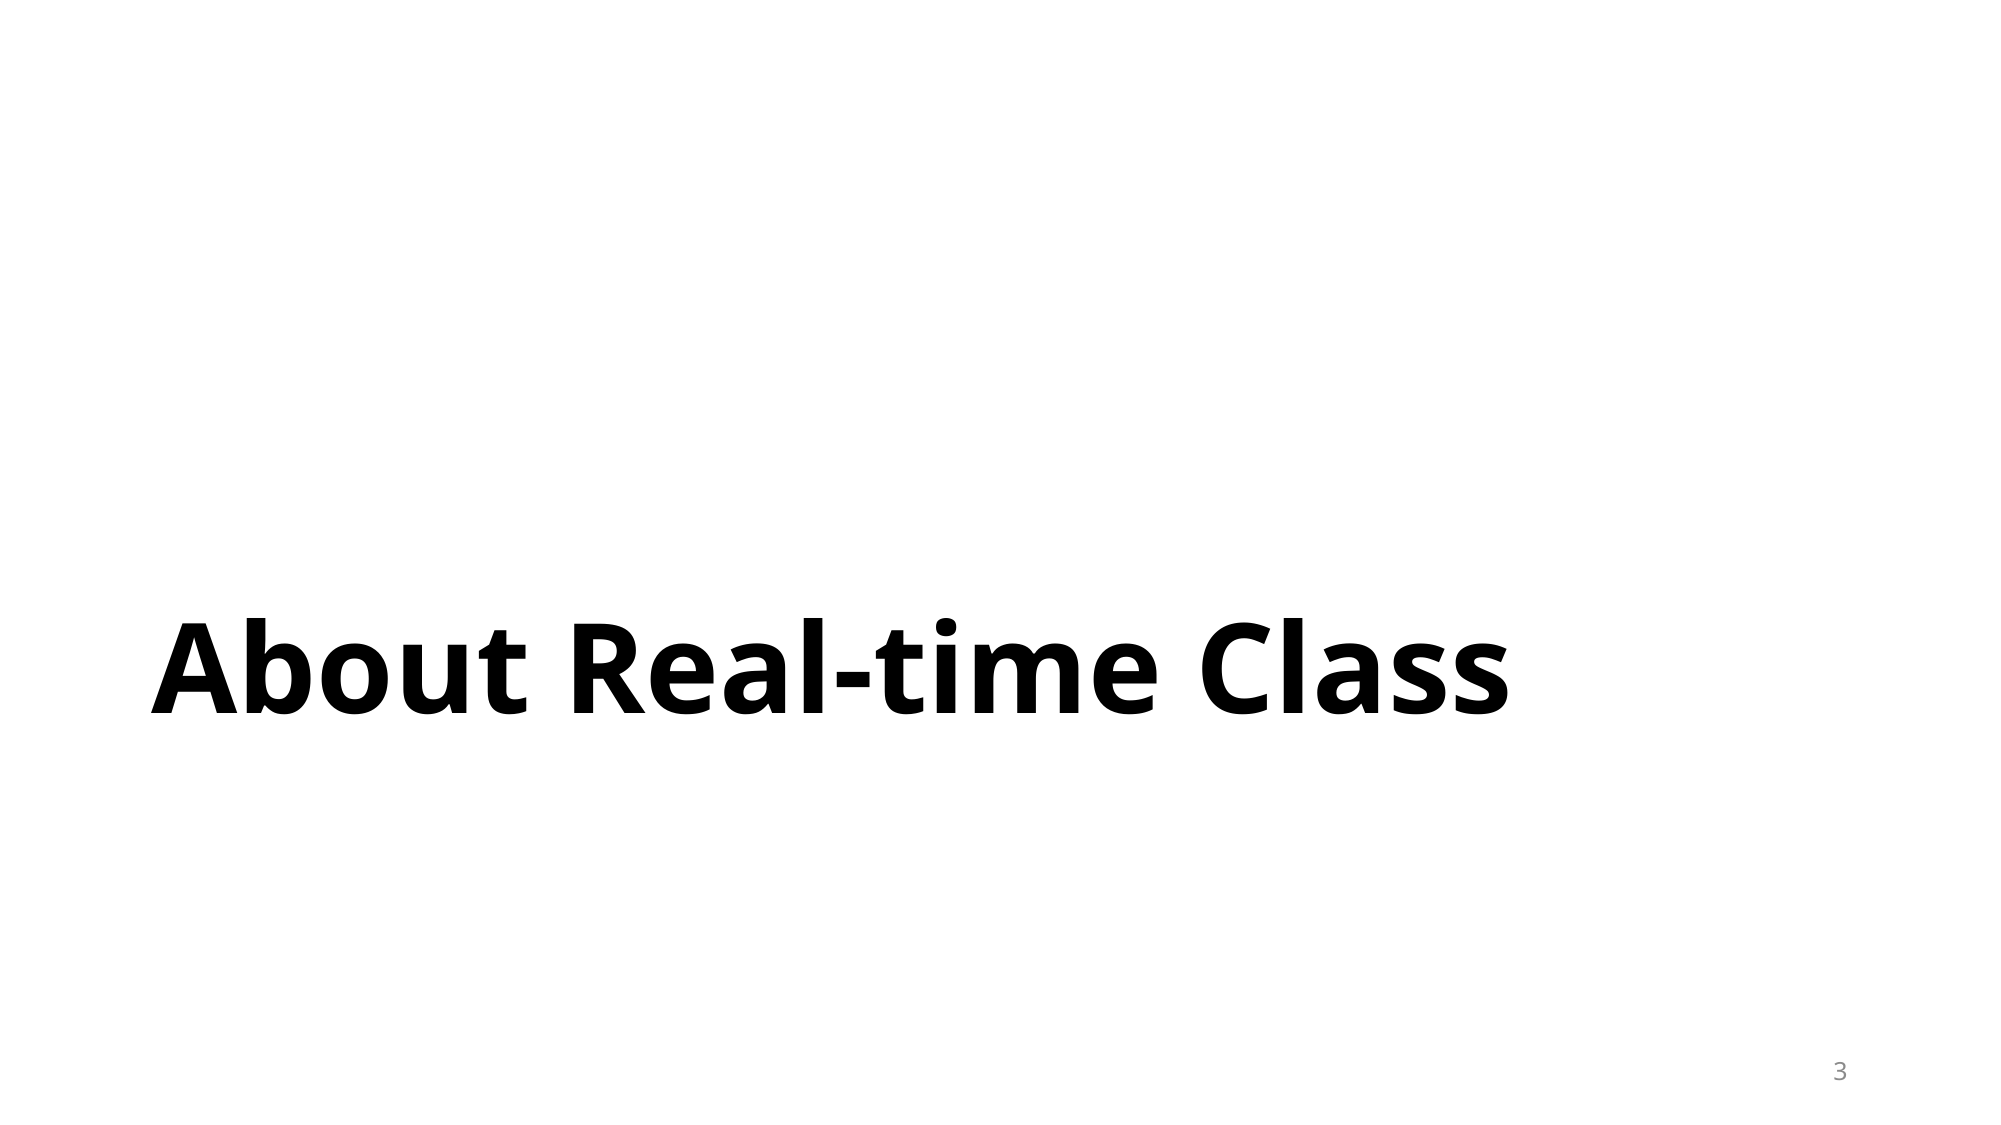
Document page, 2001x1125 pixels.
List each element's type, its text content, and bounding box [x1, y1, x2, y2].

title About Real-time Class [136, 280, 1862, 749]
slide_number 3 [1412, 1042, 1863, 1103]
